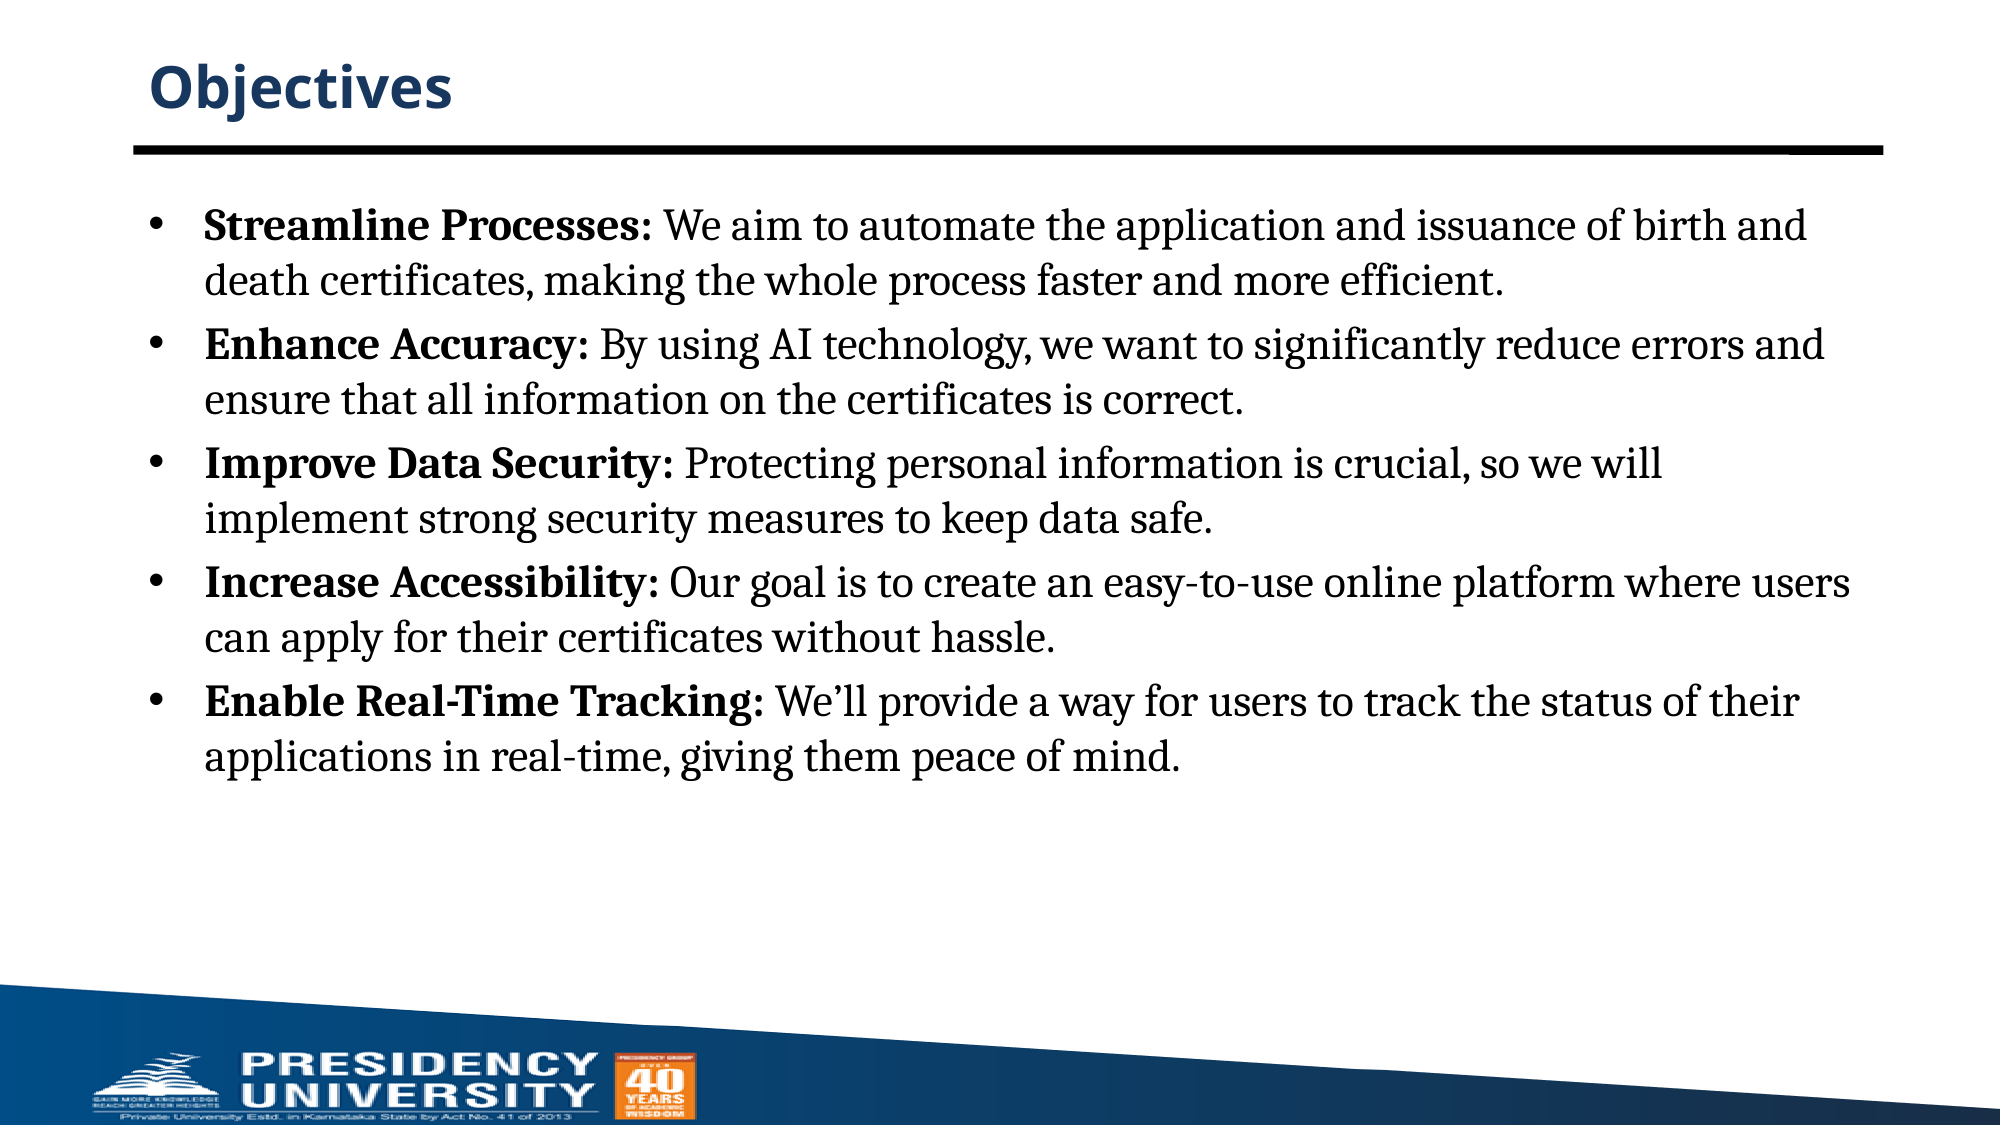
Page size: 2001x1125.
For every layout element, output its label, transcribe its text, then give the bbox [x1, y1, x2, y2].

list Streamline Processes: We aim to automate the application and issuance of birth and death certificates, making the whole process faster and more efficient. Enhance Accuracy: By using AI technology, we want to significantly reduce errors and ensure that all information on the certificates is correct. Improve Data Security: Protecting personal information is crucial, so we will implement strong security measures to keep data safe. Increase Accessibility: Our goal is to create an easy-to-use online platform where users can apply for their certificates without hassle. Enable Real-Time Tracking: We’ll provide a way for users to track the status of their applications in real-time, giving them peace of mind. [133, 187, 1884, 1000]
title Objectives [133, 45, 1884, 125]
picture [0, 982, 2000, 1125]
